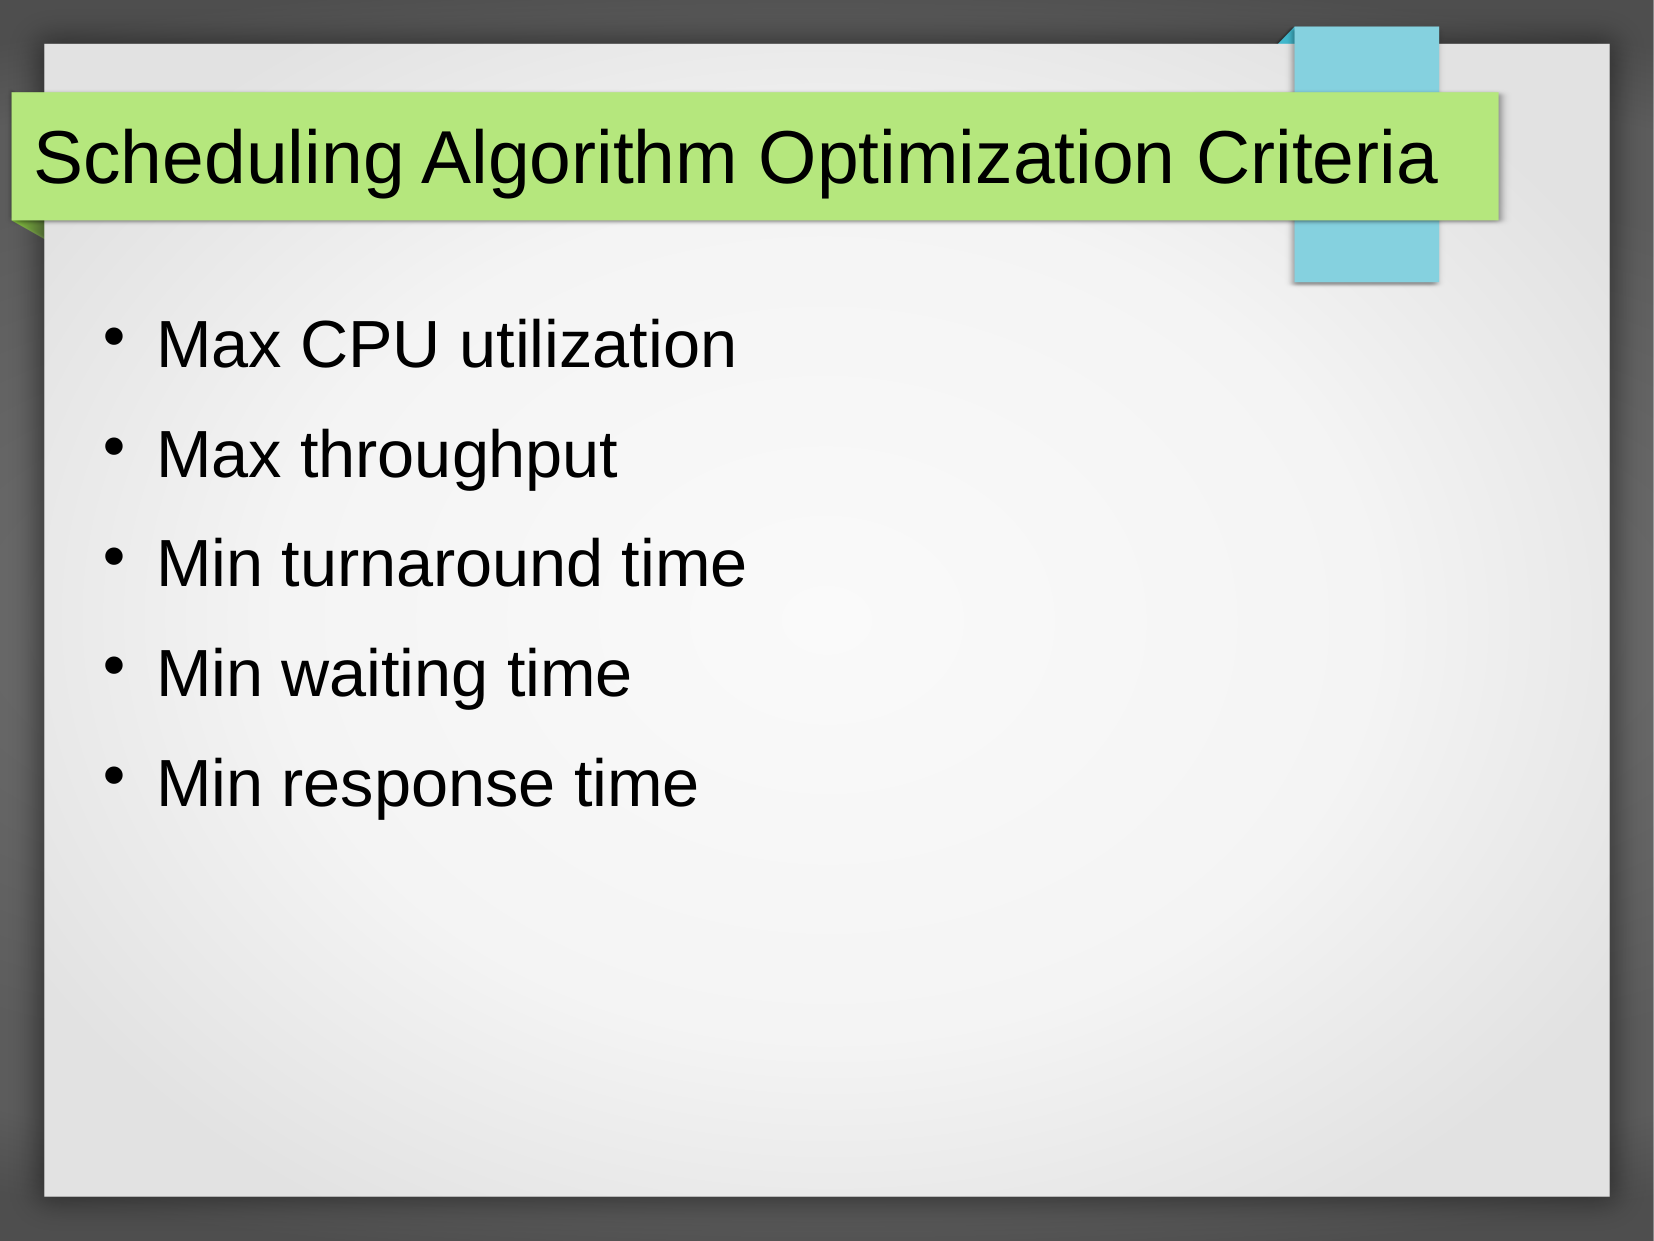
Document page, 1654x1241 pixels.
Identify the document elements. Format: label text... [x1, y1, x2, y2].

title Scheduling Algorithm Optimization Criteria [33, 110, 1485, 202]
list Max CPU utilization Max throughput Min turnaround time Min waiting time Min response time [63, 290, 1587, 1163]
picture [0, 0, 1654, 1241]
